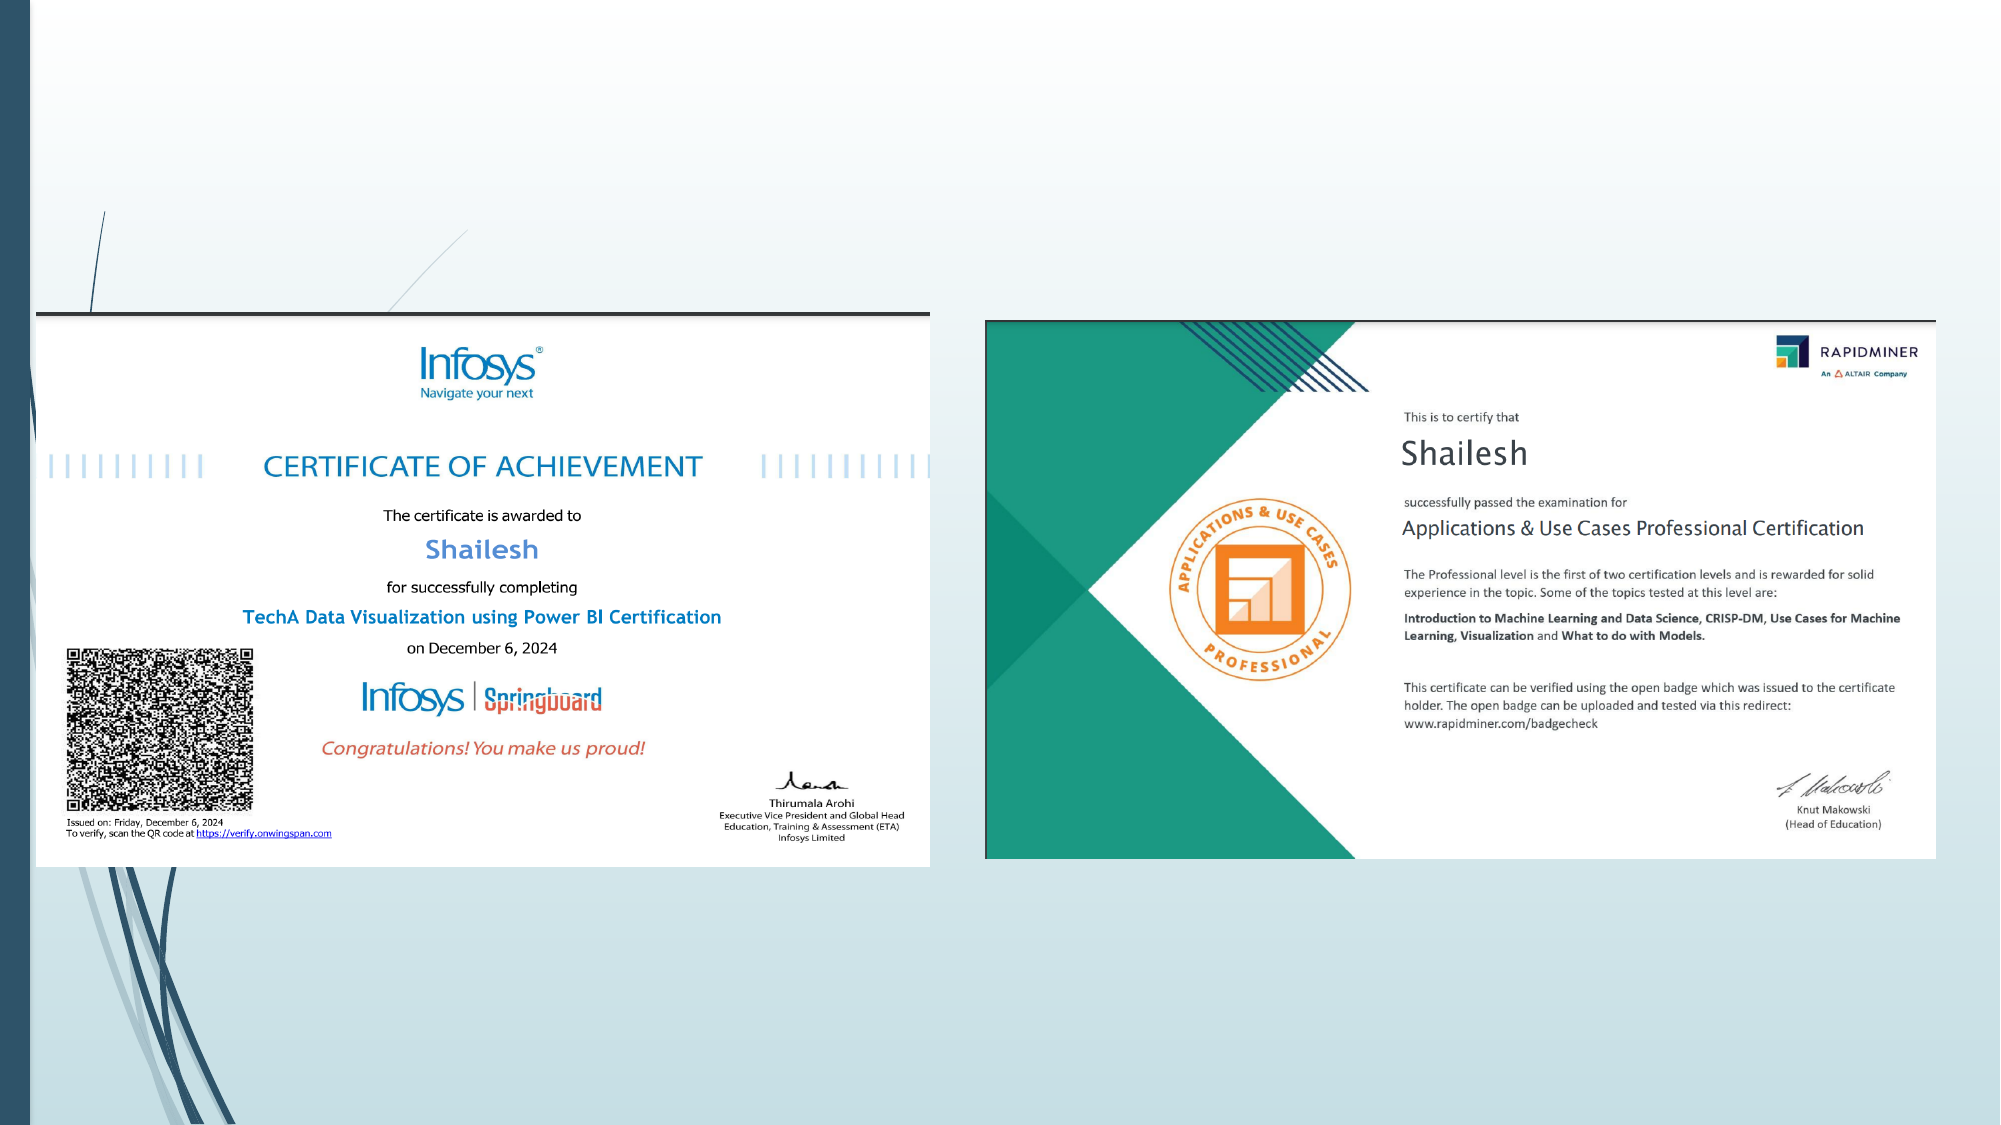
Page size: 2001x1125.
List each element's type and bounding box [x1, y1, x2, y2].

picture [35, 312, 930, 867]
picture [984, 320, 1936, 859]
